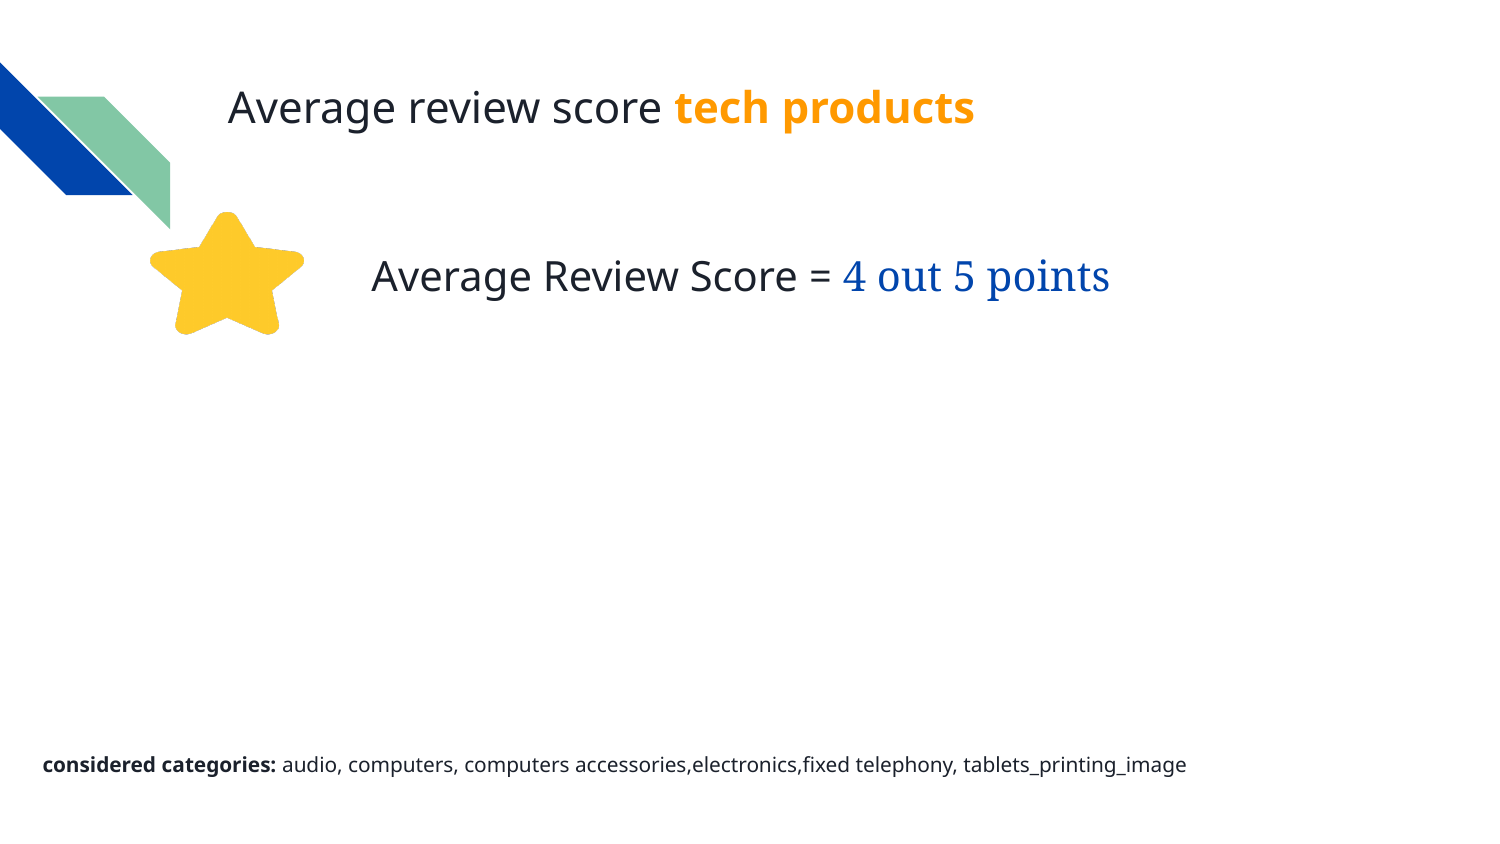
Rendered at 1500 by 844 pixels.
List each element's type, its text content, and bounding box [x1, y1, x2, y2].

text_box Average Review Score = 4 out 5 points [356, 234, 1178, 315]
text_box considered categories: audio, computers, computers accessories,electronics,fixed telephony, tablets_printing_image [27, 736, 1417, 822]
picture [138, 203, 316, 343]
title Average review score tech products [212, 64, 1368, 215]
